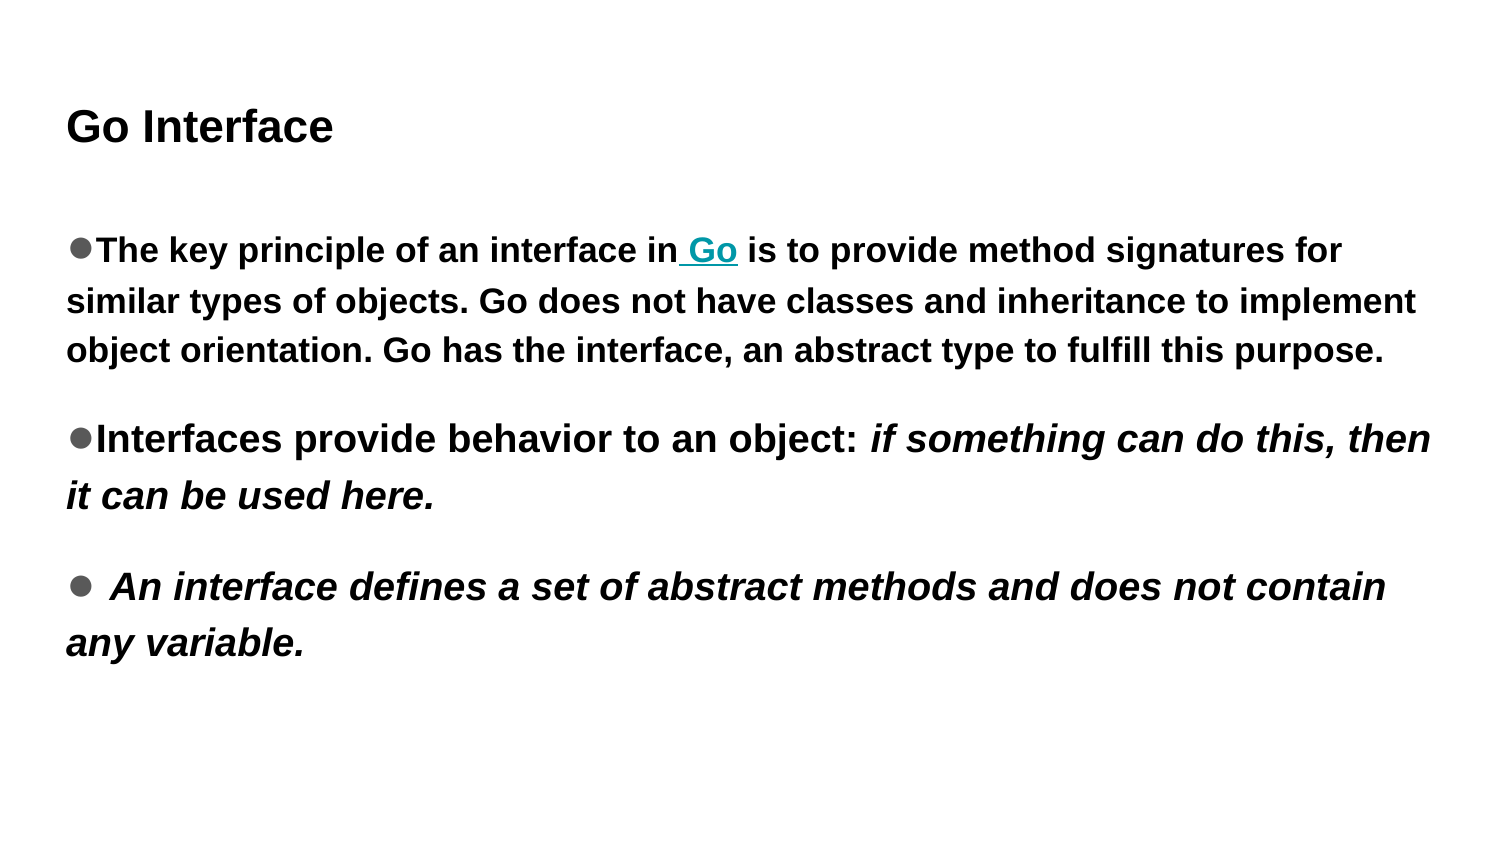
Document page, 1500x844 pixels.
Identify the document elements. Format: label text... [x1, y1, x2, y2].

title Go Interface [51, 72, 1449, 167]
list ●The key principle of an interface in Go is to provide method signatures for similar types of objects. Go does not have classes and inheritance to implement object orientation. Go has the interface, an abstract type to fulfill this purpose. ●Interfaces provide behavior to an object: if something can do this, then it can be used here. ● An interface defines a set of abstract methods and does not contain any variable. [51, 189, 1449, 750]
